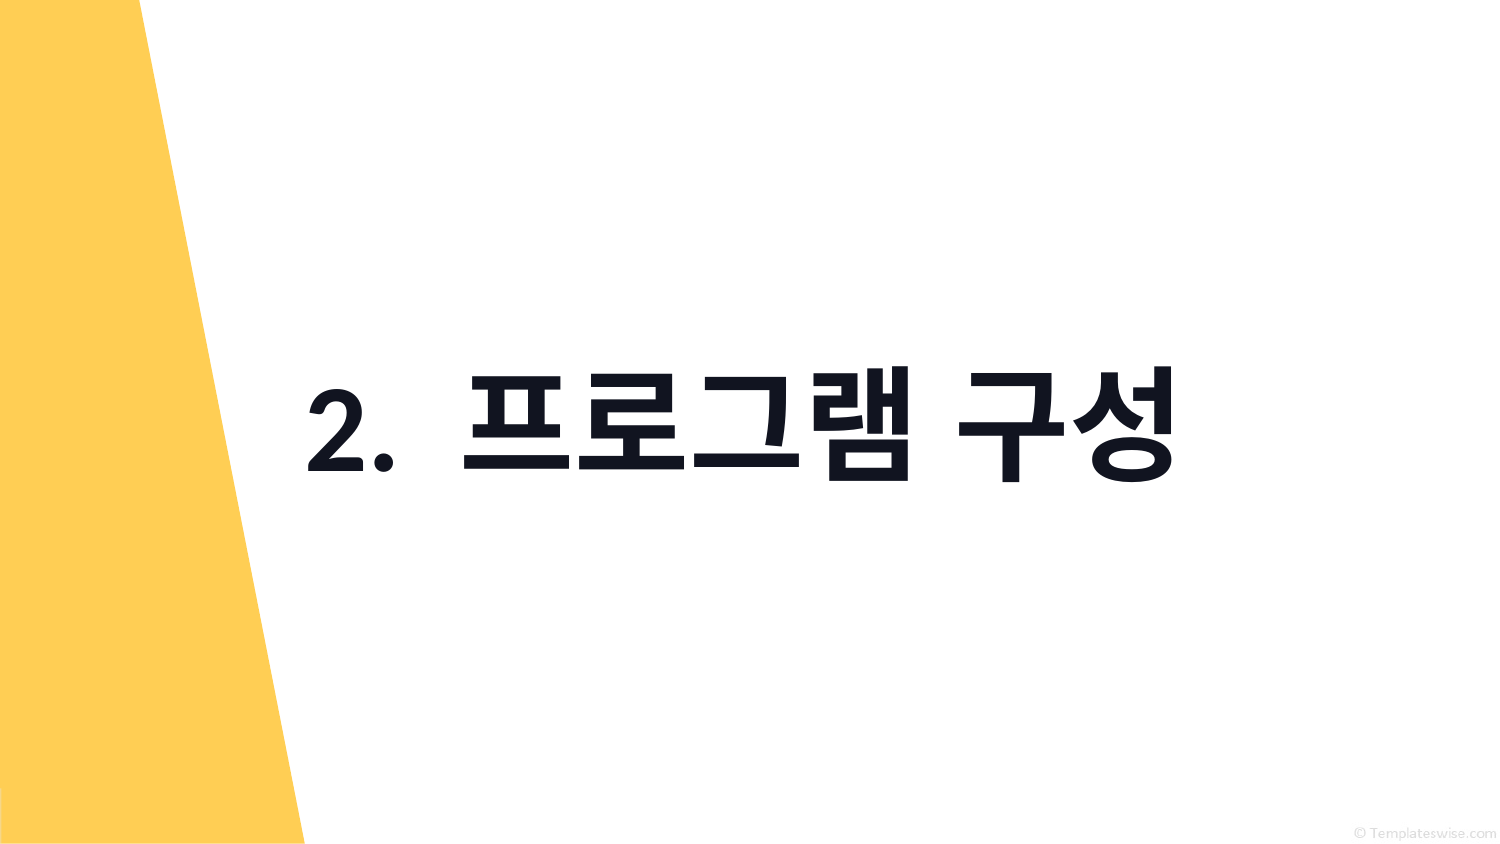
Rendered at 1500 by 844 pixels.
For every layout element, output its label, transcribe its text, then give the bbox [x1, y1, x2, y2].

picture [140, 0, 1500, 844]
title 2. 프로그램 구성 [289, 351, 1294, 493]
